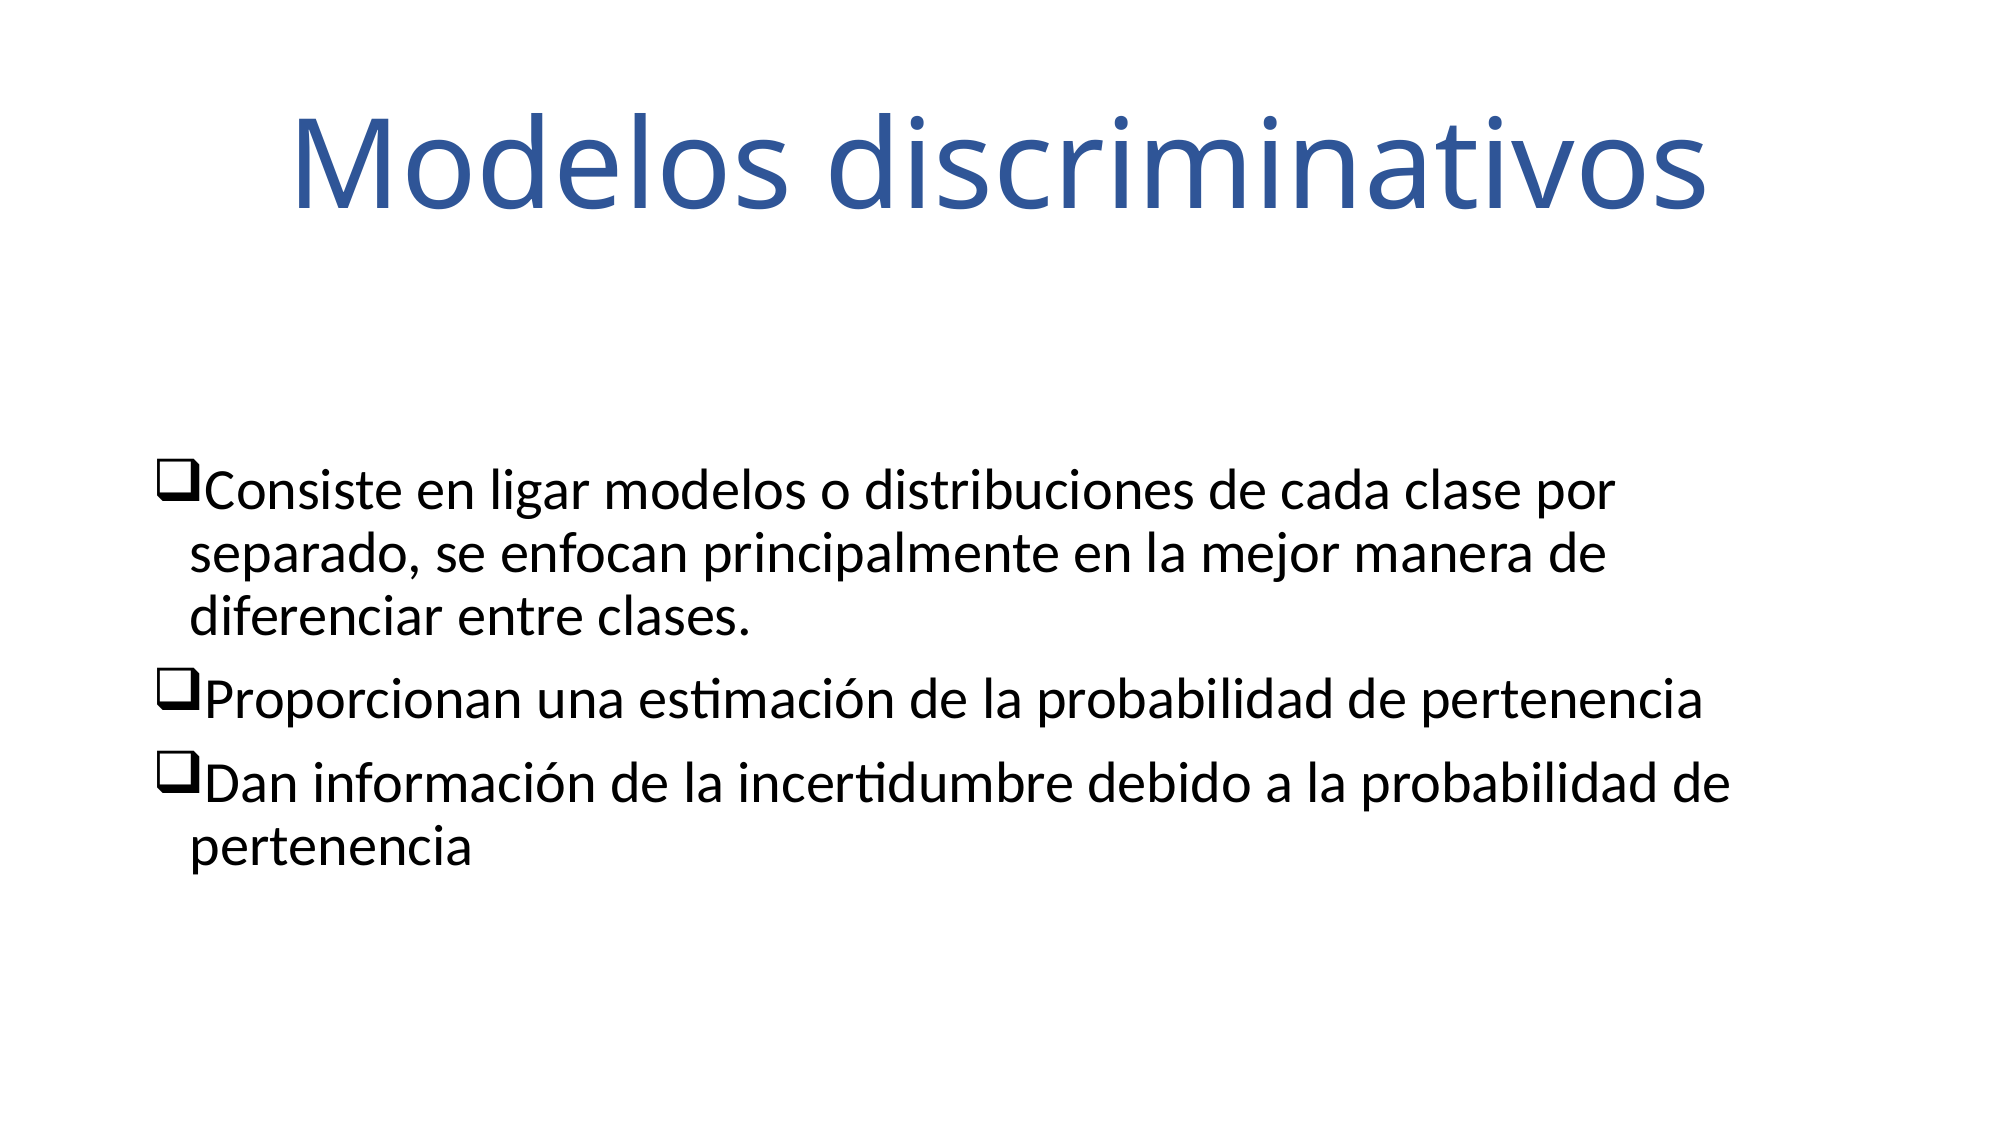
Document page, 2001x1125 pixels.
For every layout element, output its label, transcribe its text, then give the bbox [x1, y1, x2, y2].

title Modelos discriminativos [137, 59, 1863, 278]
list Consiste en ligar modelos o distribuciones de cada clase por separado, se enfocan principalmente en la mejor manera de diferenciar entre clases. Proporcionan una estimación de la probabilidad de pertenencia Dan información de la incertidumbre debido a la probabilidad de pertenencia [137, 277, 1834, 1018]
